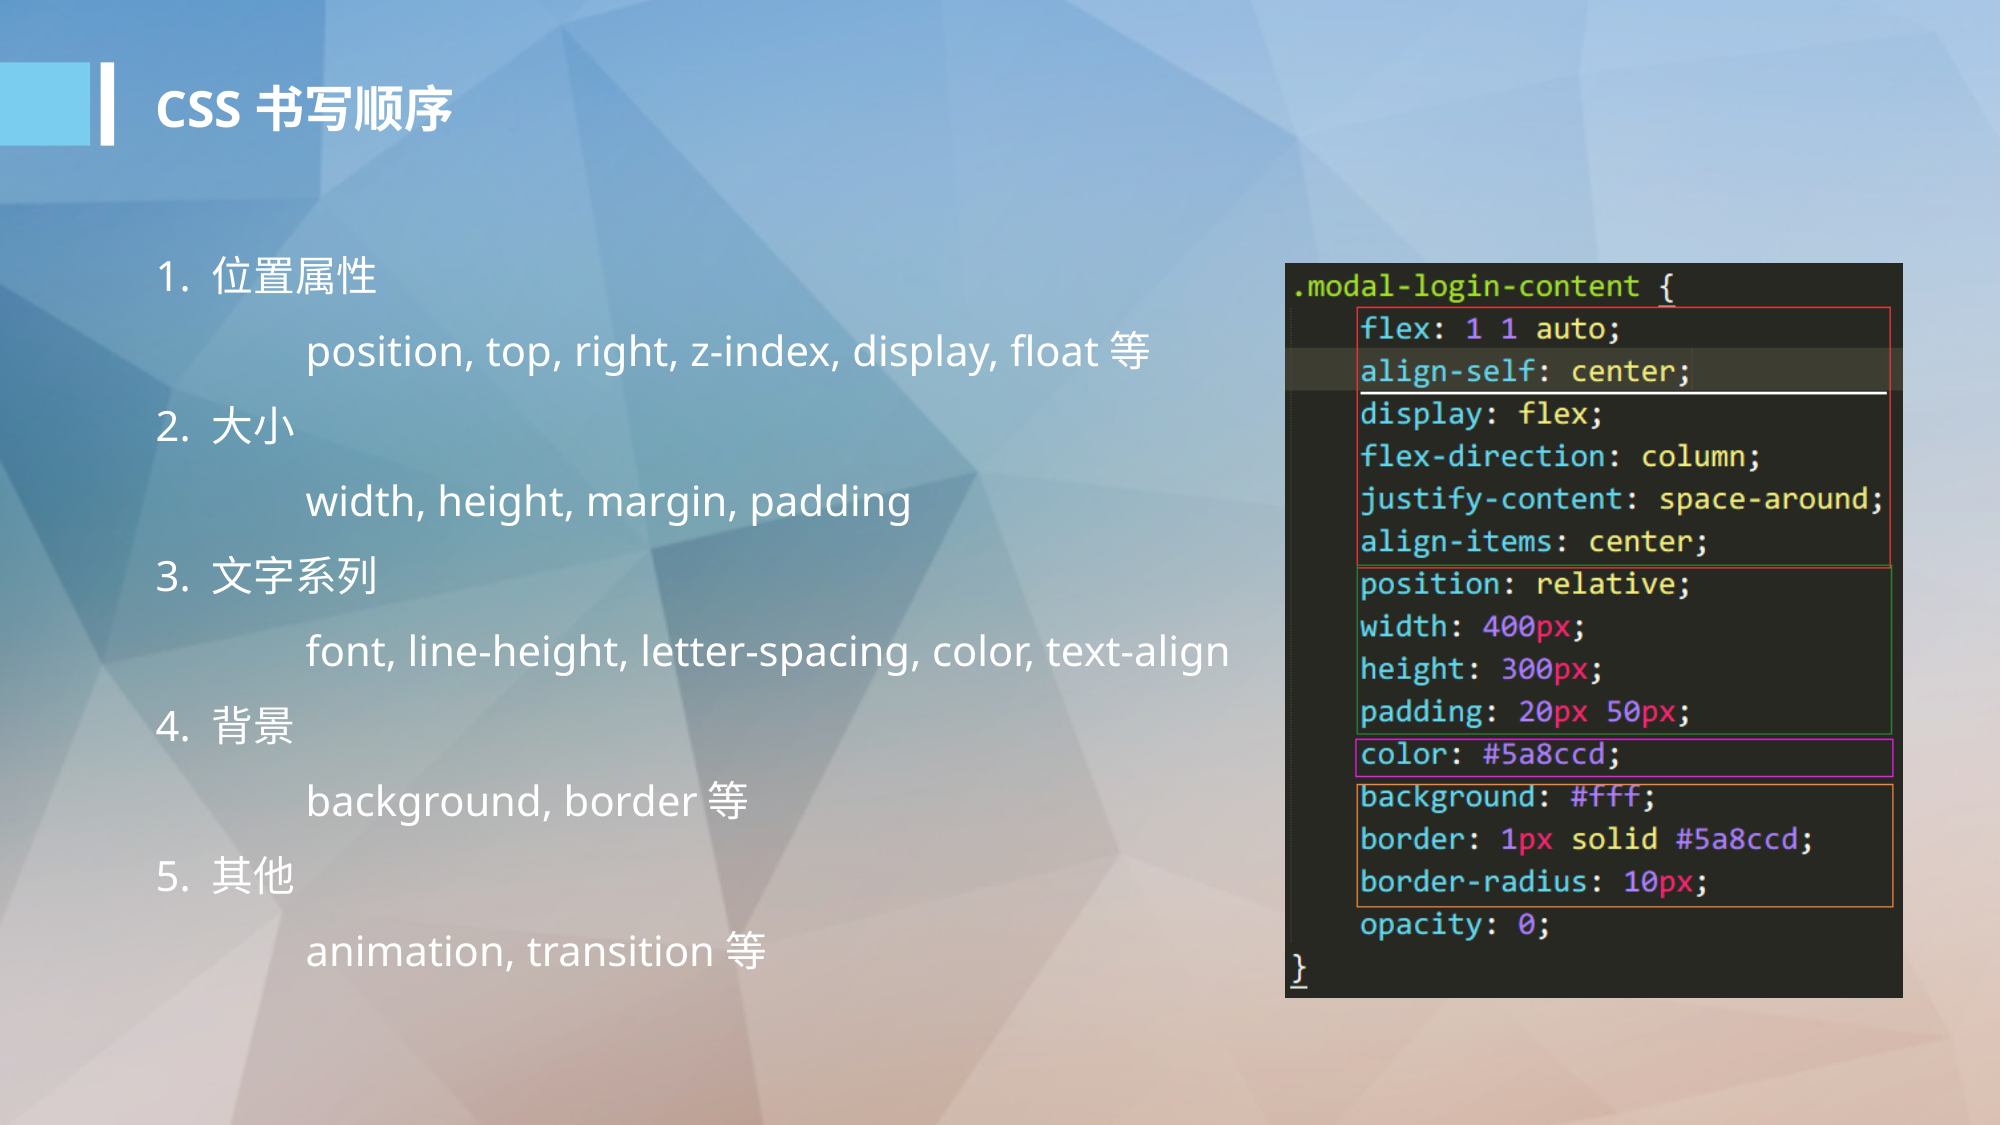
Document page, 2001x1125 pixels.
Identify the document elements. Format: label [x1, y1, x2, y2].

picture [0, 0, 2000, 1125]
text_box [0, 62, 115, 146]
